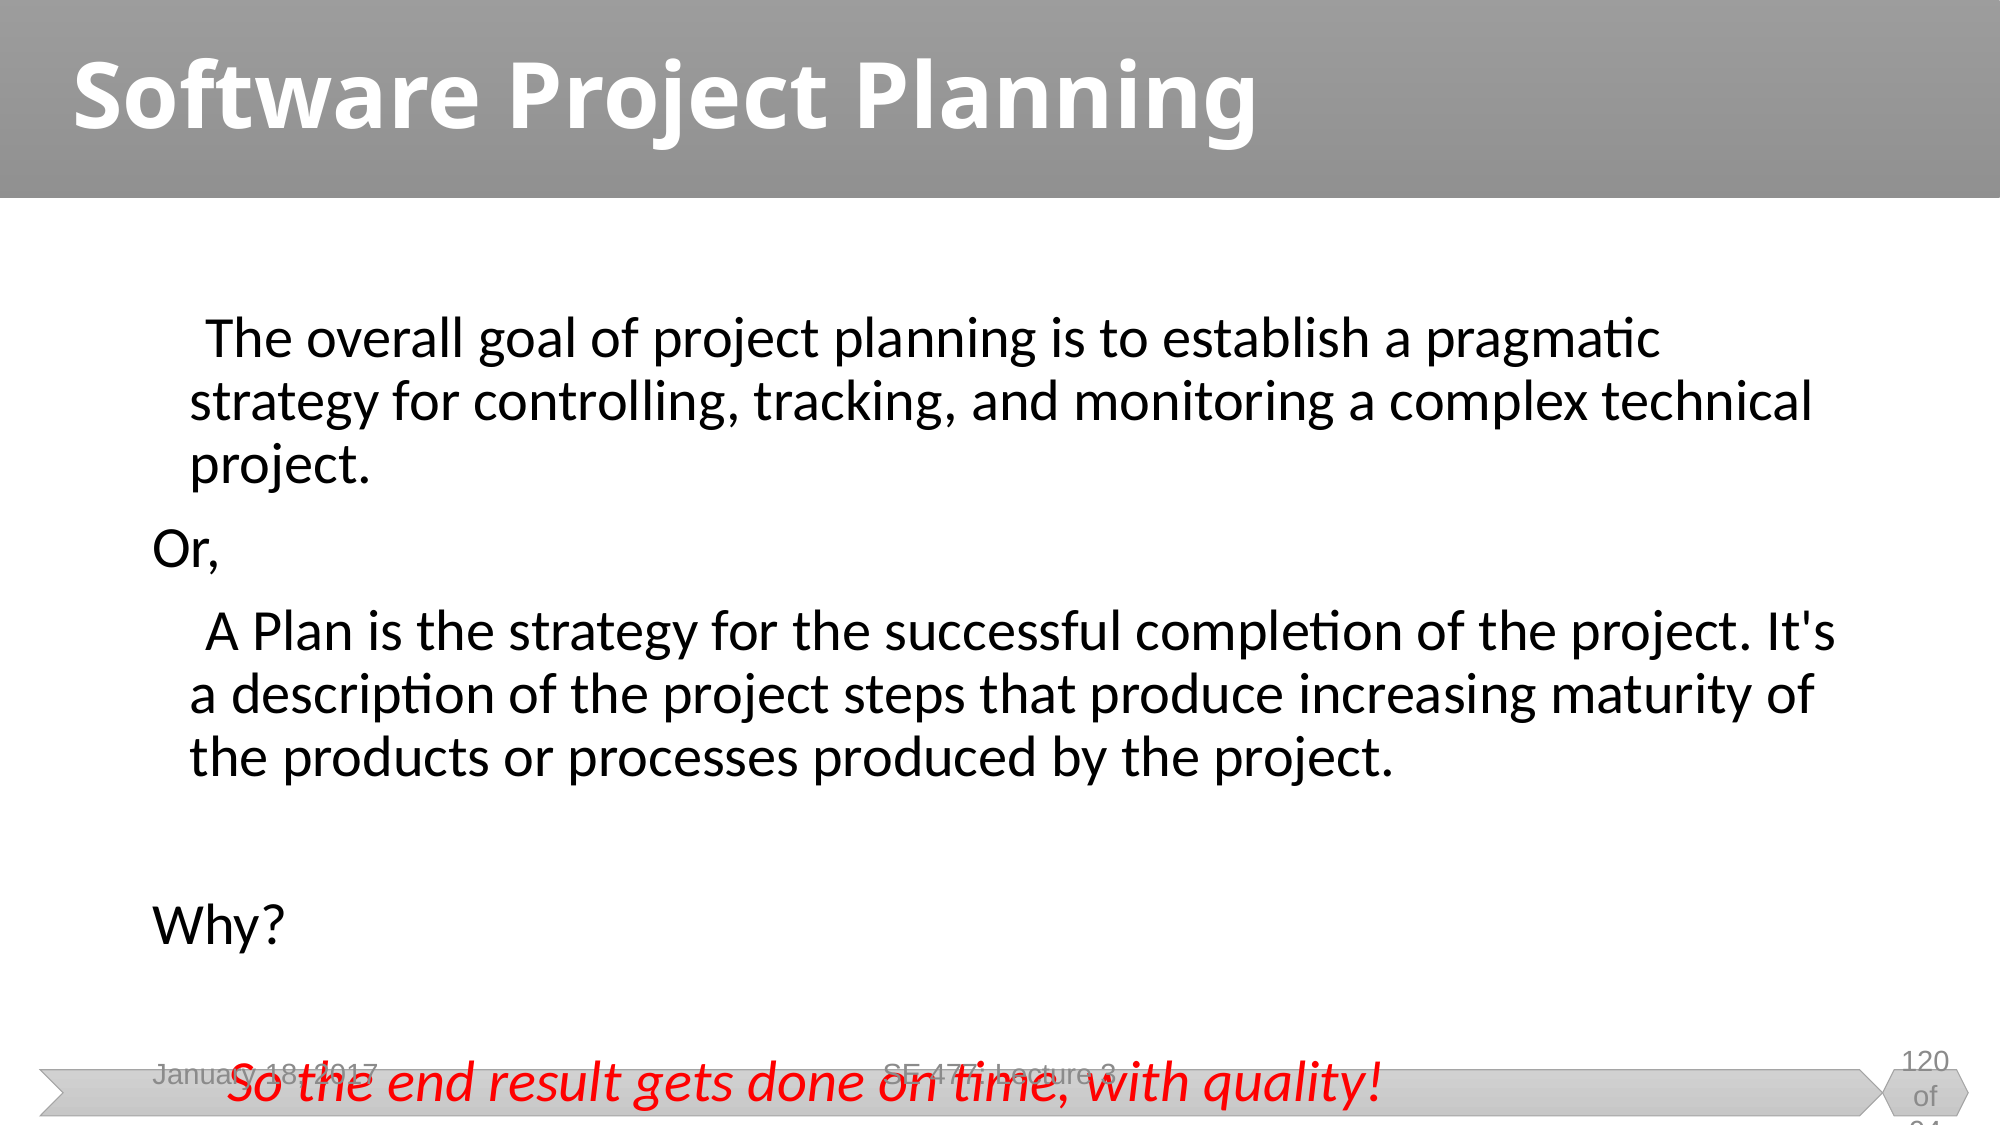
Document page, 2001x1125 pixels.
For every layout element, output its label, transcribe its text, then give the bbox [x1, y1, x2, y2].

slide_number 120 of 94 [1882, 1065, 1969, 1125]
footer SE 477: Lecture 3 [662, 1042, 1338, 1103]
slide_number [137, 1042, 588, 1103]
list The overall goal of project planning is to establish a pragmatic strategy for controlling, tracking, and monitoring a complex technical project. Or, A Plan is the strategy for the successful completion of the project. It's a description of the project steps that produce increasing maturity of the products or processes produced by the project. Why? So the end result gets done on time, with quality! [137, 299, 1863, 1014]
title Software Project Planning [56, 0, 1969, 199]
